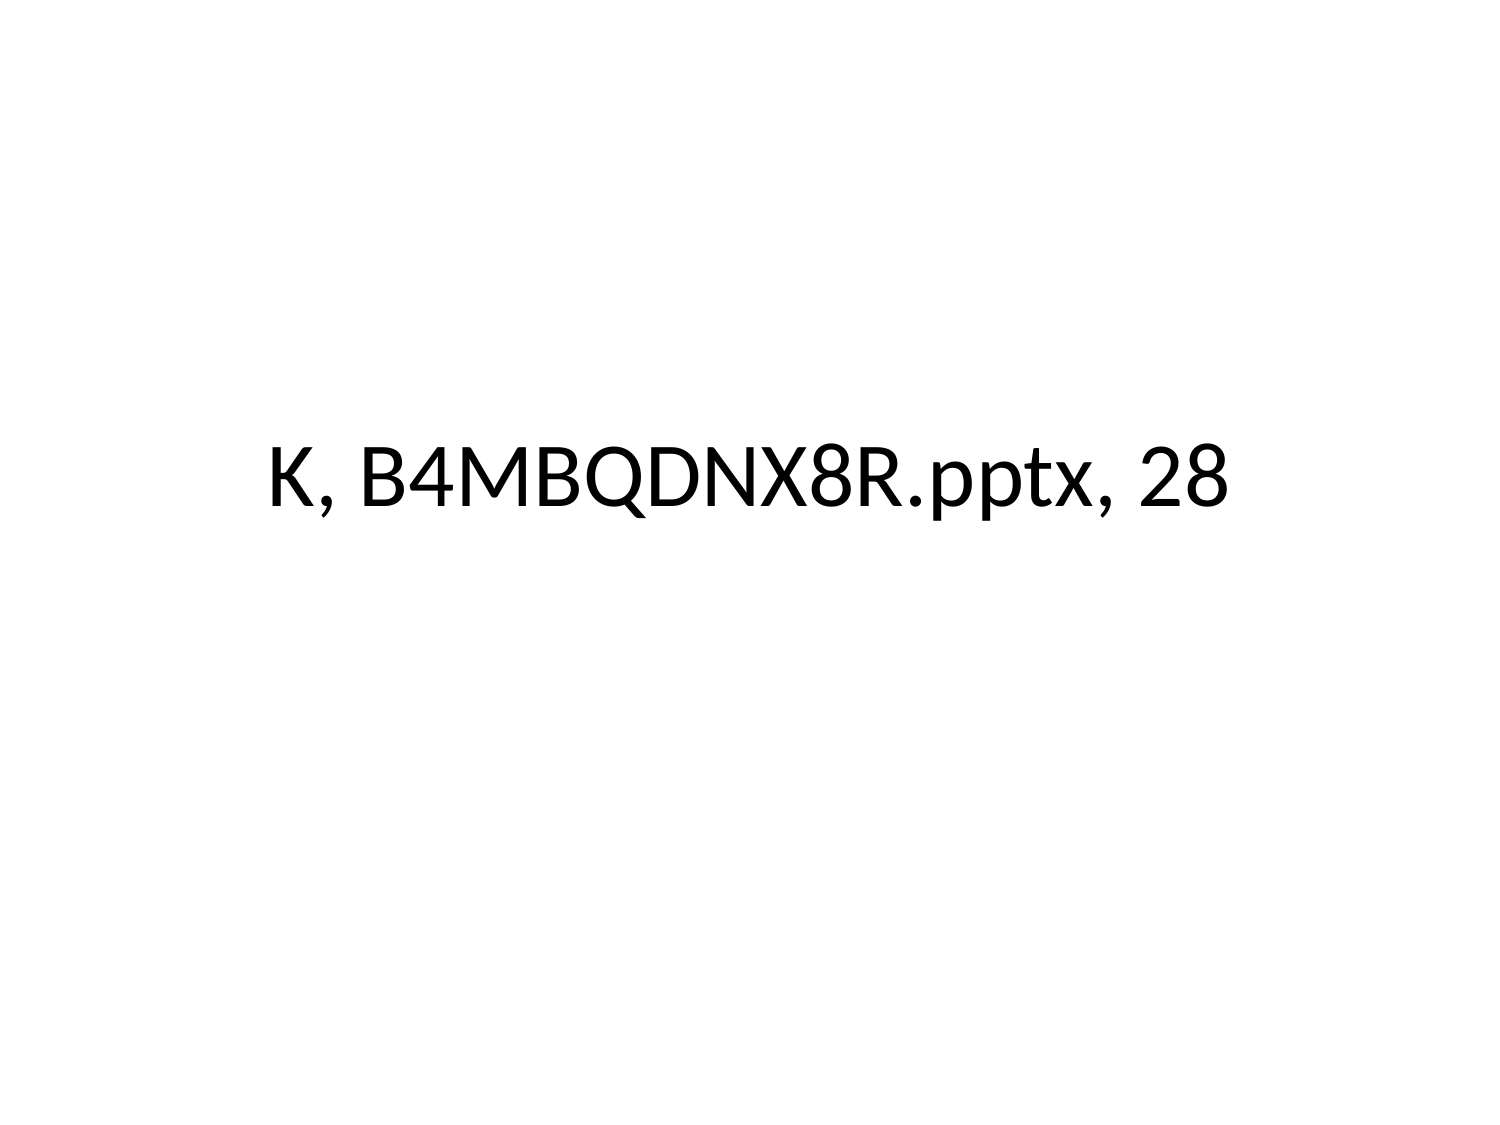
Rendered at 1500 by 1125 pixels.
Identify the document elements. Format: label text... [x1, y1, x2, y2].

title K, B4MBQDNX8R.pptx, 28 [112, 349, 1388, 591]
